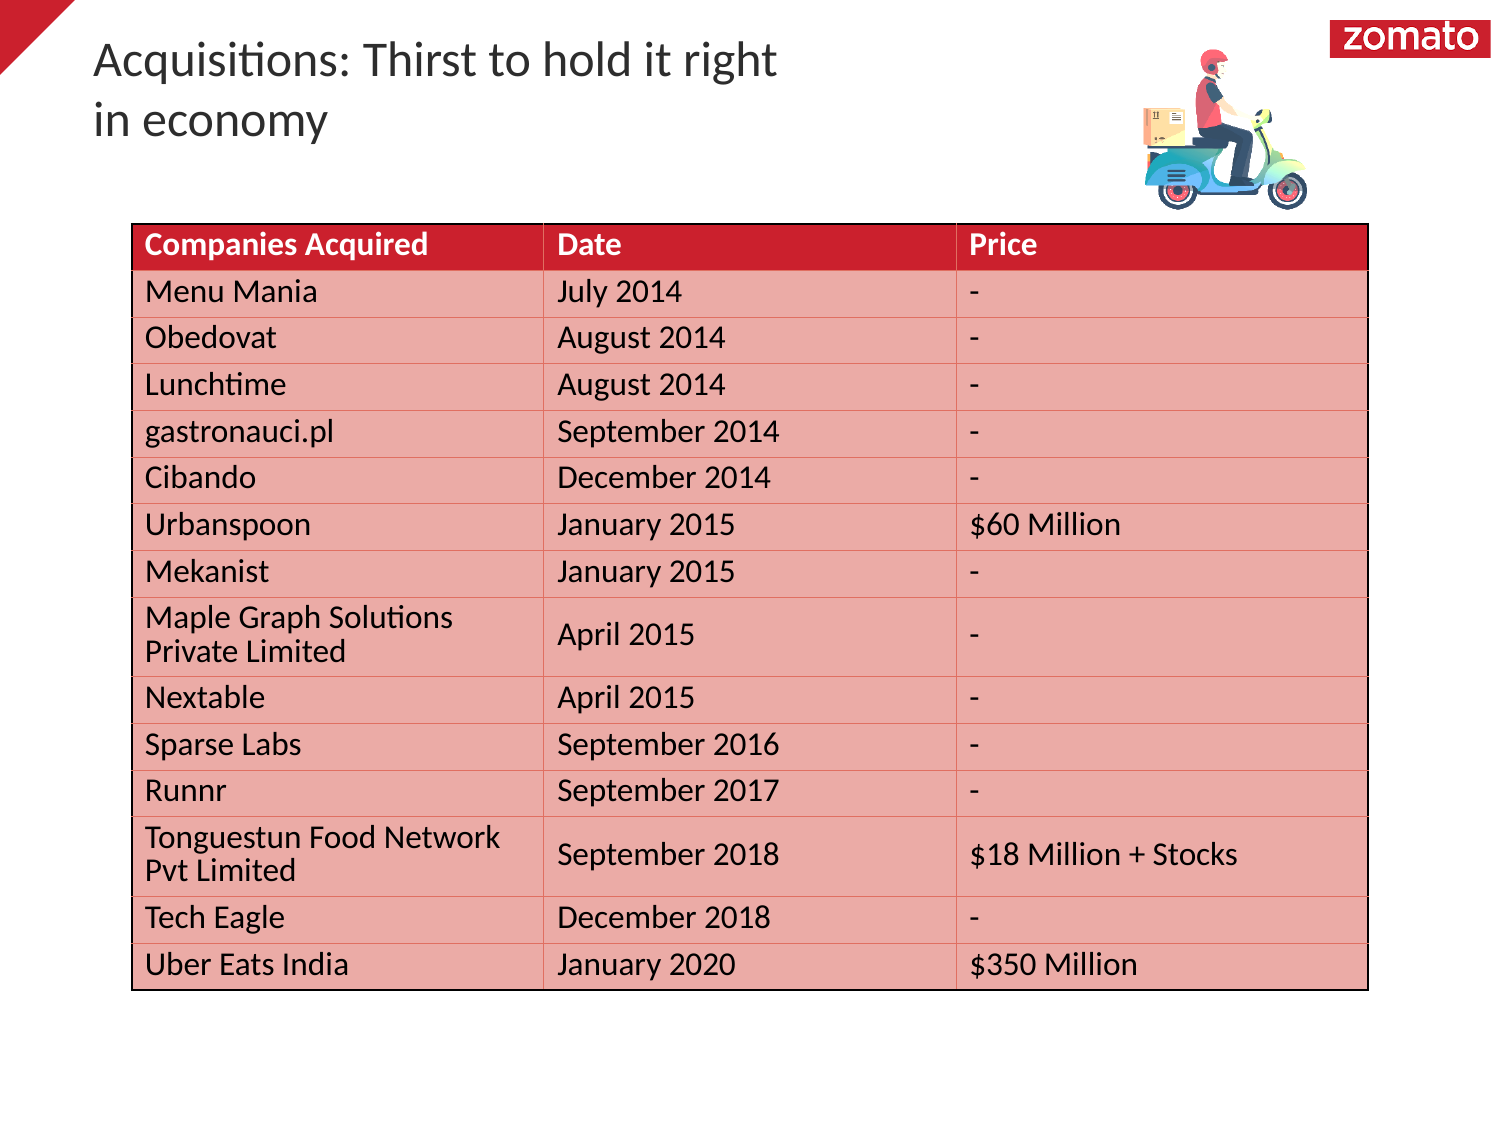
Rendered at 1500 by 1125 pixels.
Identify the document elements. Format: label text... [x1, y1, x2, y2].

table_cell August 2014 [544, 318, 956, 363]
table_cell September 2014 [544, 411, 956, 457]
table_cell Nextable [133, 677, 543, 723]
table_cell $18 Million + Stocks [957, 817, 1367, 896]
table_cell - [957, 724, 1367, 770]
table_cell Cibando [133, 458, 543, 503]
table_cell January 2015 [544, 551, 956, 597]
table_cell $350 Million [957, 944, 1367, 989]
table_cell - [957, 318, 1367, 363]
table_cell - [957, 271, 1367, 317]
table_cell September 2016 [544, 724, 956, 770]
table_cell - [957, 598, 1367, 676]
table_header Date [544, 225, 956, 270]
table_cell Urbanspoon [133, 504, 543, 550]
table_cell - [957, 677, 1367, 723]
table_cell - [957, 551, 1367, 597]
table_cell January 2020 [544, 944, 956, 989]
table_cell - [957, 897, 1367, 943]
table_cell January 2015 [544, 504, 956, 550]
table_cell April 2015 [544, 598, 956, 676]
table_cell July 2014 [544, 271, 956, 317]
table_cell Tech Eagle [133, 897, 543, 943]
table_cell Sparse Labs [133, 724, 543, 770]
table_cell September 2017 [544, 771, 956, 816]
table_cell - [957, 364, 1367, 410]
picture [1137, 41, 1313, 221]
table_cell April 2015 [544, 677, 956, 723]
table_cell Lunchtime [133, 364, 543, 410]
table_cell Menu Mania [133, 271, 543, 317]
table_cell Uber Eats India [133, 944, 543, 989]
table_header Price [957, 225, 1367, 270]
table_cell - [957, 411, 1367, 457]
table_cell gastronauci.pl [133, 411, 543, 457]
table_cell Tonguestun Food Network Pvt Limited [133, 817, 543, 896]
text_box [0, 0, 77, 77]
picture [1329, 20, 1491, 58]
table_cell December 2014 [544, 458, 956, 503]
text_box Acquisitions: Thirst to hold it right in economy [78, 19, 829, 155]
table_header Companies Acquired [133, 225, 543, 270]
table_cell December 2018 [544, 897, 956, 943]
table_cell September 2018 [544, 817, 956, 896]
table_cell Obedovat [133, 318, 543, 363]
table_cell August 2014 [544, 364, 956, 410]
table_cell Maple Graph Solutions Private Limited [133, 598, 543, 676]
table_cell Mekanist [133, 551, 543, 597]
table_cell $60 Million [957, 504, 1367, 550]
table_cell - [957, 771, 1367, 816]
table_cell Runnr [133, 771, 543, 816]
table_cell - [957, 458, 1367, 503]
